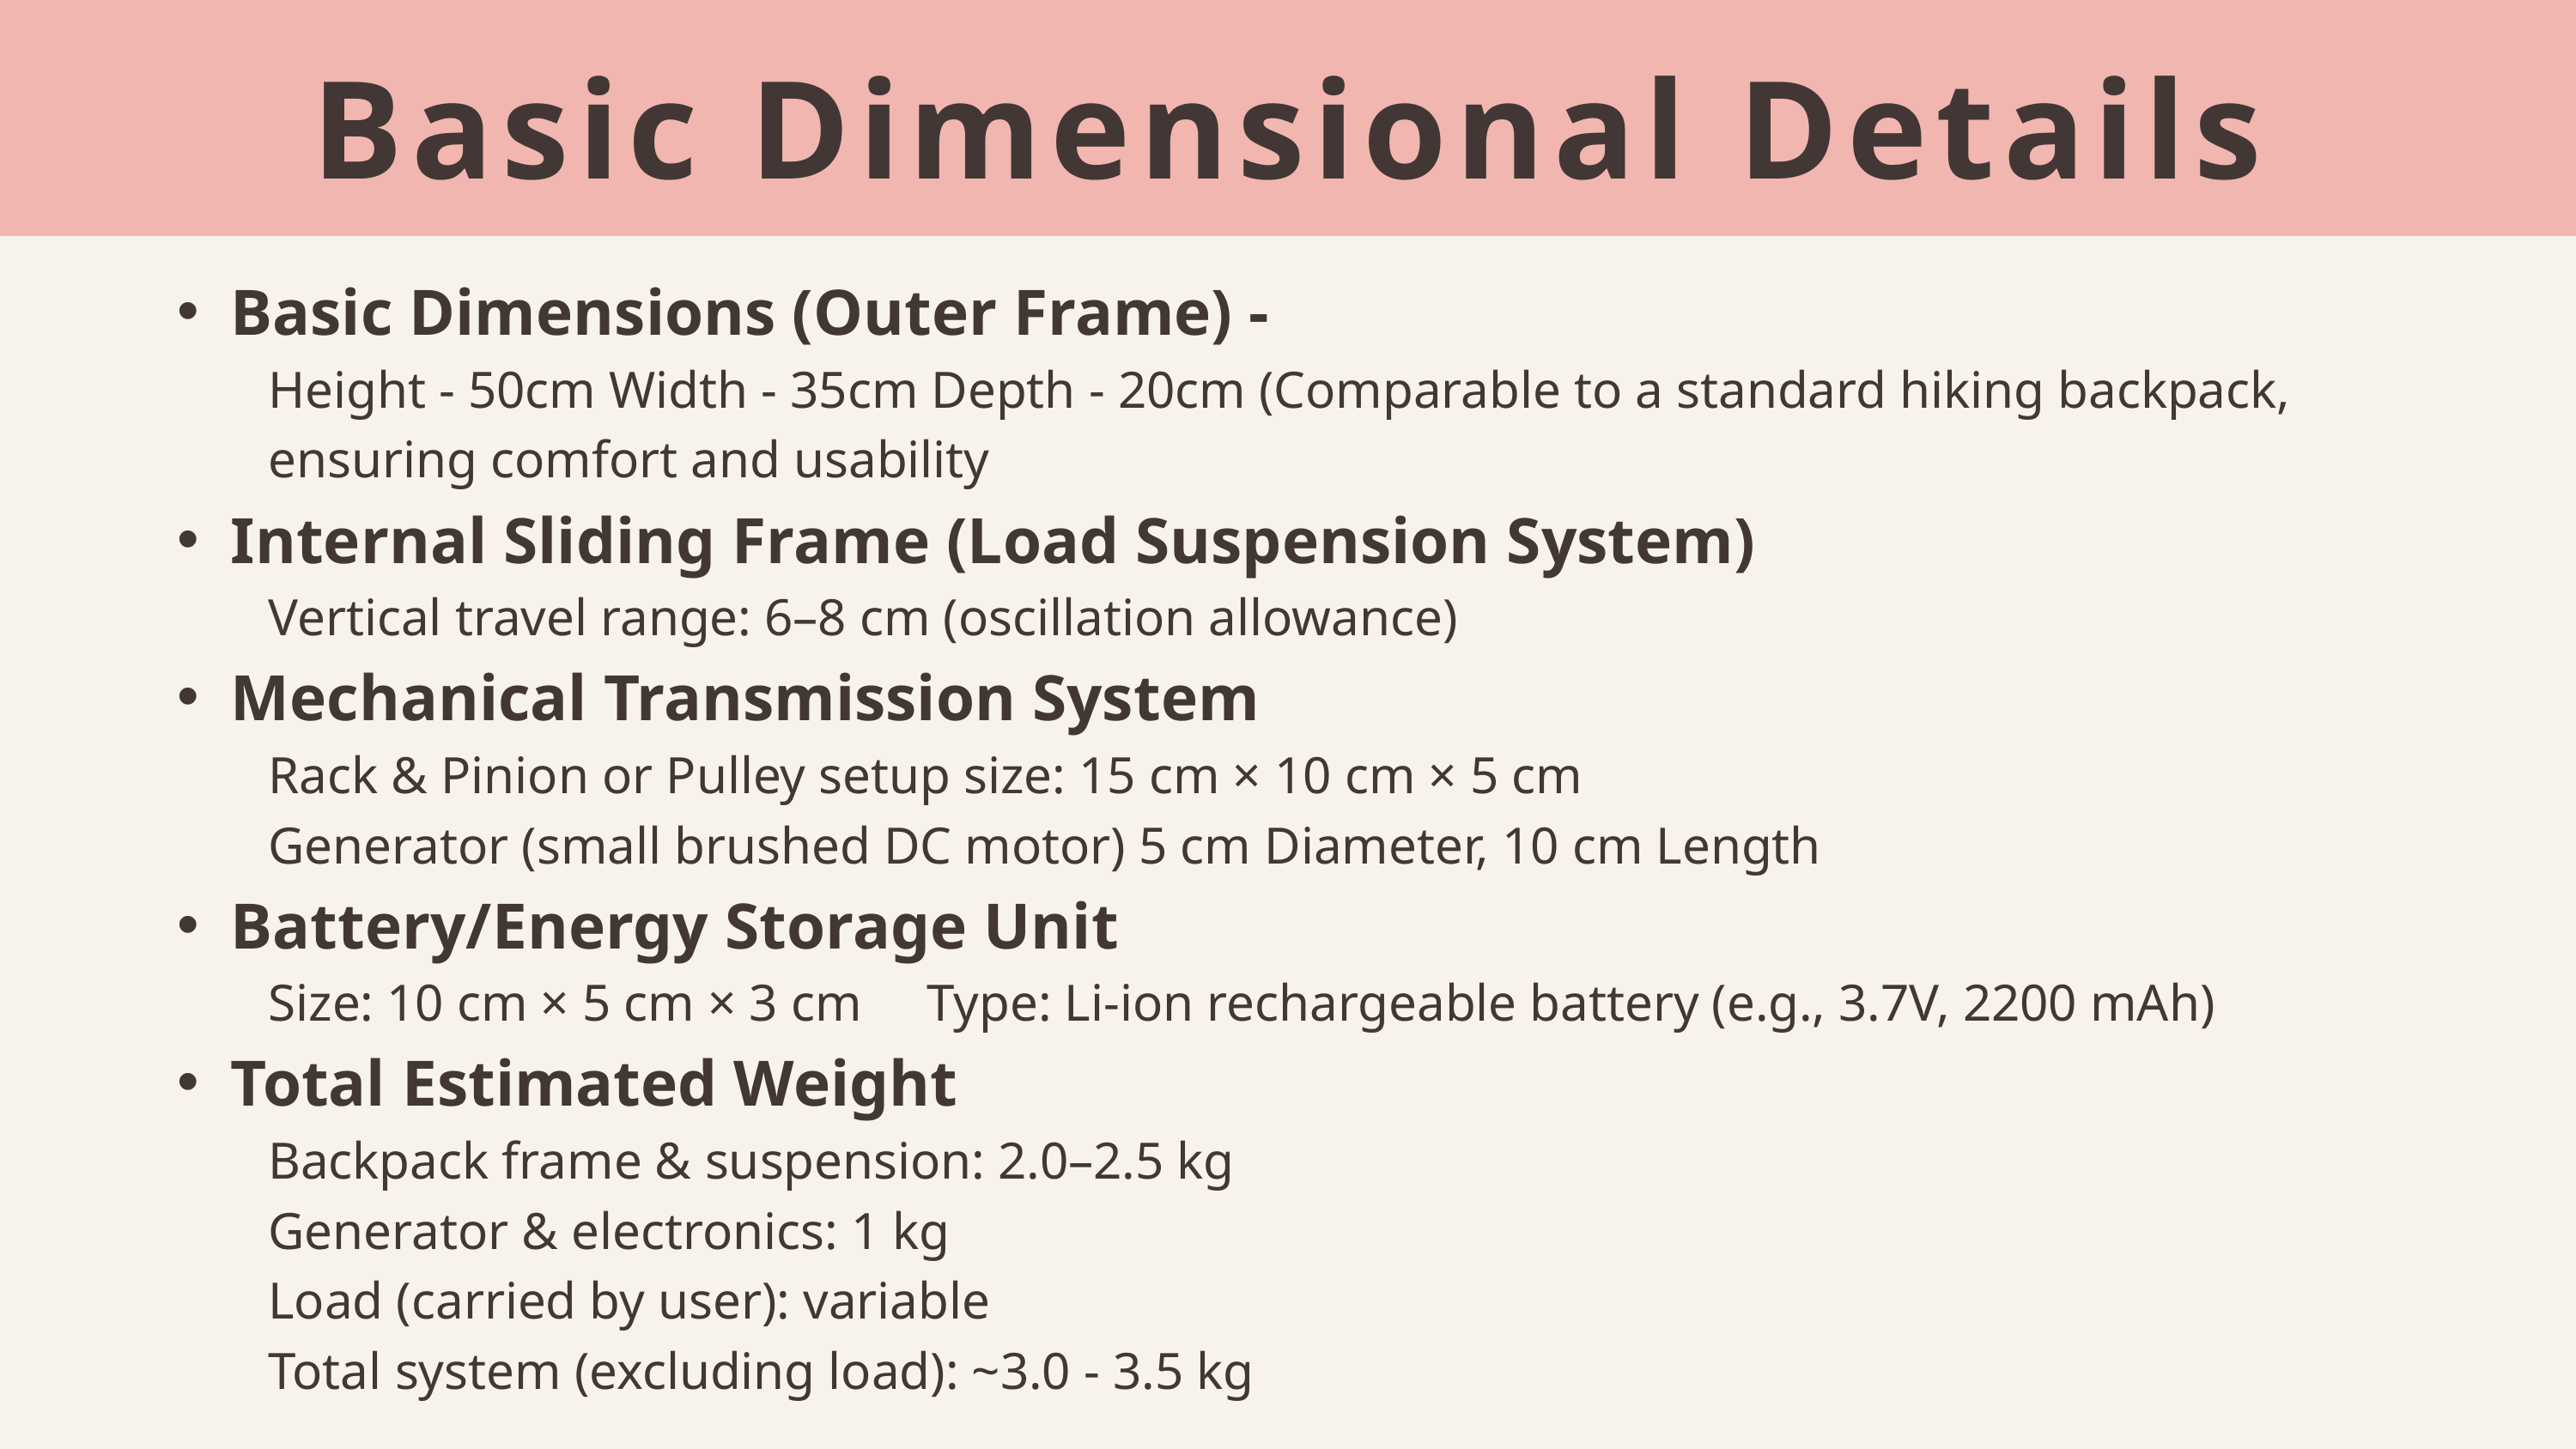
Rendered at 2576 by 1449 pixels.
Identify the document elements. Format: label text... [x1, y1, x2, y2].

text_box Basic Dimensions (Outer Frame) - Height - 50cm Width - 35cm Depth - 20cm (Comparable to a standard hiking backpack, ensuring comfort and usability Internal Sliding Frame (Load Suspension System) Vertical travel range: 6–8 cm (oscillation allowance) Mechanical Transmission System Rack & Pinion or Pulley setup size: 15 cm × 10 cm × 5 cm Generator (small brushed DC motor) 5 cm Diameter, 10 cm Length Battery/Energy Storage Unit Size: 10 cm × 5 cm × 3 cm Type: Li-ion rechargeable battery (e.g., 3.7V, 2200 mAh) Total Estimated Weight Backpack frame & suspension: 2.0–2.5 kg Generator & electronics: 1 kg Load (carried by user): variable Total system (excluding load): ~3.0 - 3.5 kg [124, 260, 2539, 1400]
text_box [0, 0, 2576, 237]
